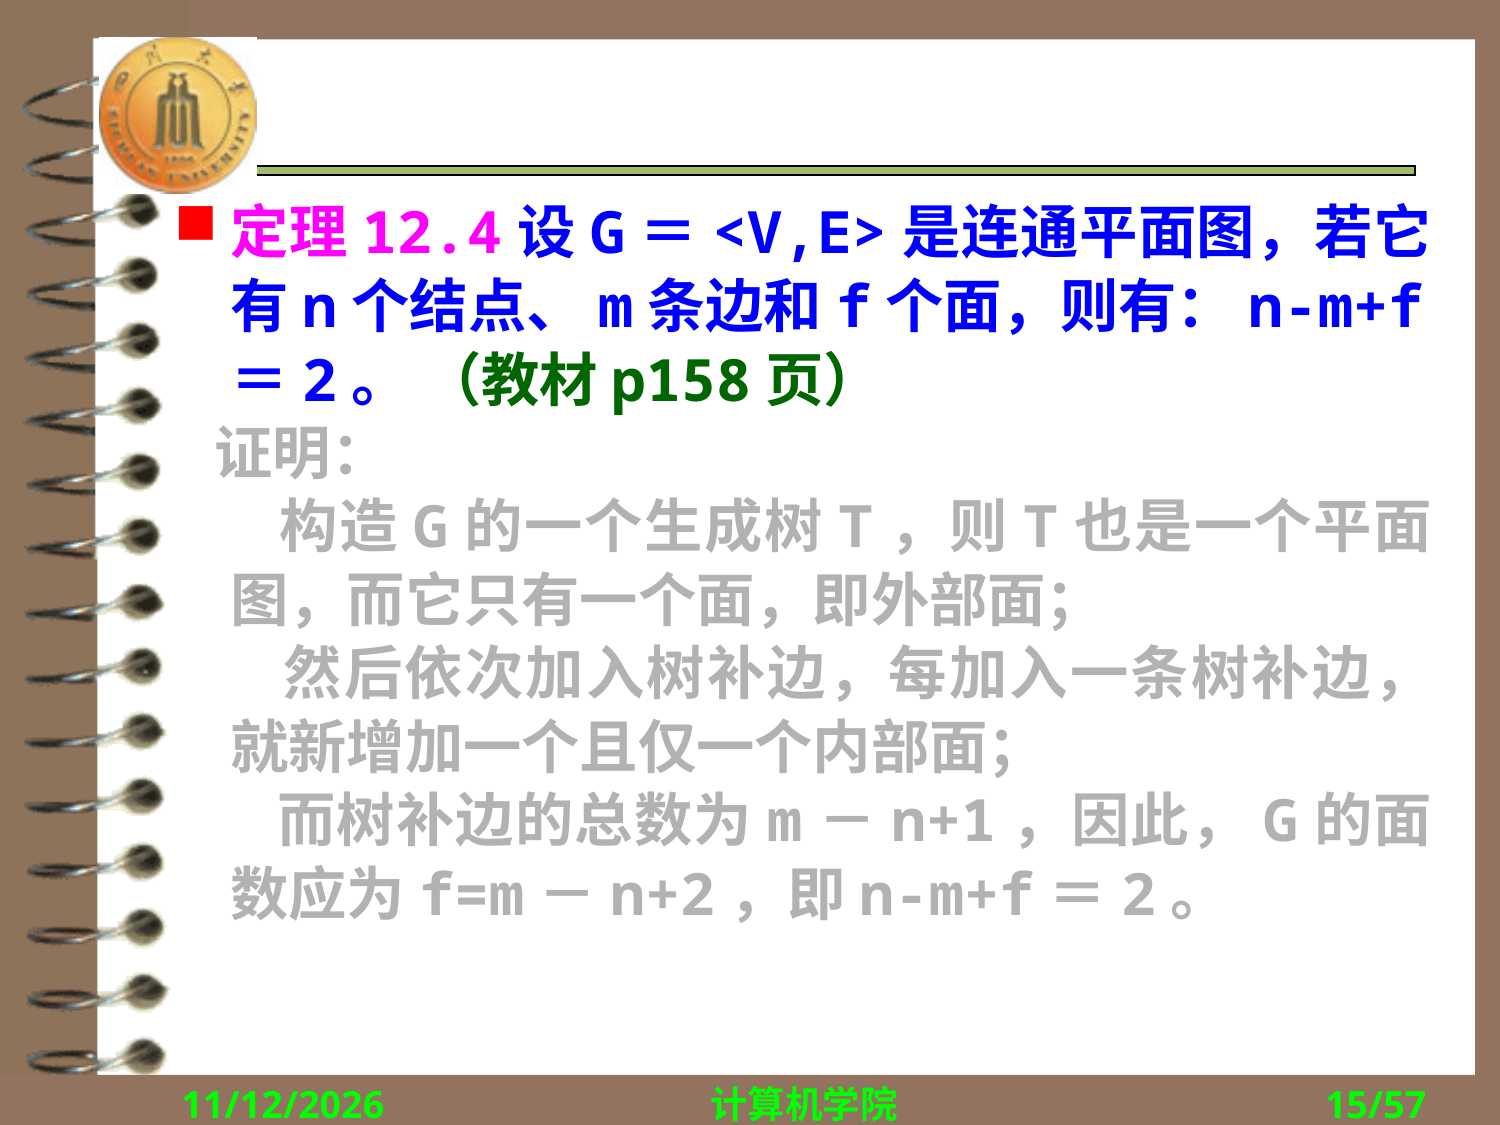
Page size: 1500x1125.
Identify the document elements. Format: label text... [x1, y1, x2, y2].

text_box 定理12.4设G＝<V,E>是连通平面图，若它有n个结点、m条边和f个面，则有：n-m+f＝2。 （教材p158页） 证明： 构造G的一个生成树T，则T也是一个平面图，而它只有一个面，即外部面； 然后依次加入树补边，每加入一条树补边，就新增加一个且仅一个内部面； 而树补边的总数为m－n+1，因此，G的面数应为f=m－n+2，即n-m+f＝2。 [159, 184, 1447, 1008]
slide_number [166, 1073, 479, 1100]
slide_number 15/57 [1128, 1073, 1442, 1100]
footer 计算机学院 [479, 1073, 1128, 1100]
picture [0, 0, 257, 1075]
